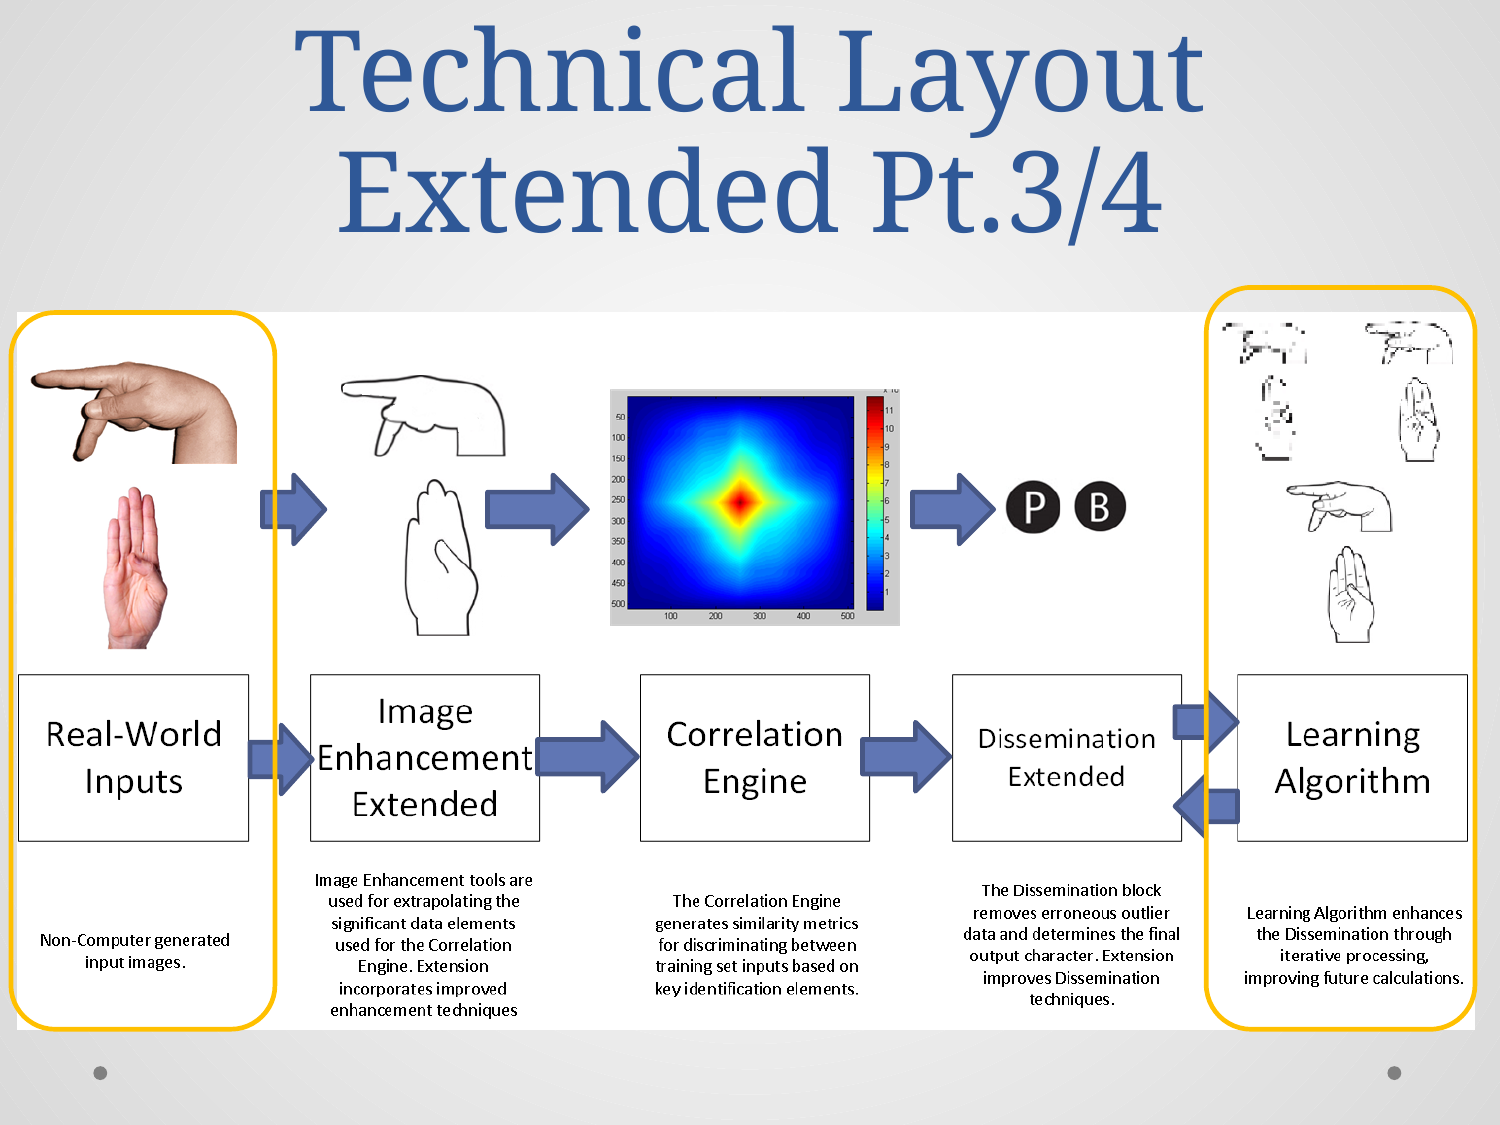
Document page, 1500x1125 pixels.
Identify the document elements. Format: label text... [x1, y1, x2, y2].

text_box [1209, 285, 1473, 311]
picture [16, 312, 1476, 1030]
title Technical Layout Extended Pt.3/4 [75, 0, 1425, 263]
